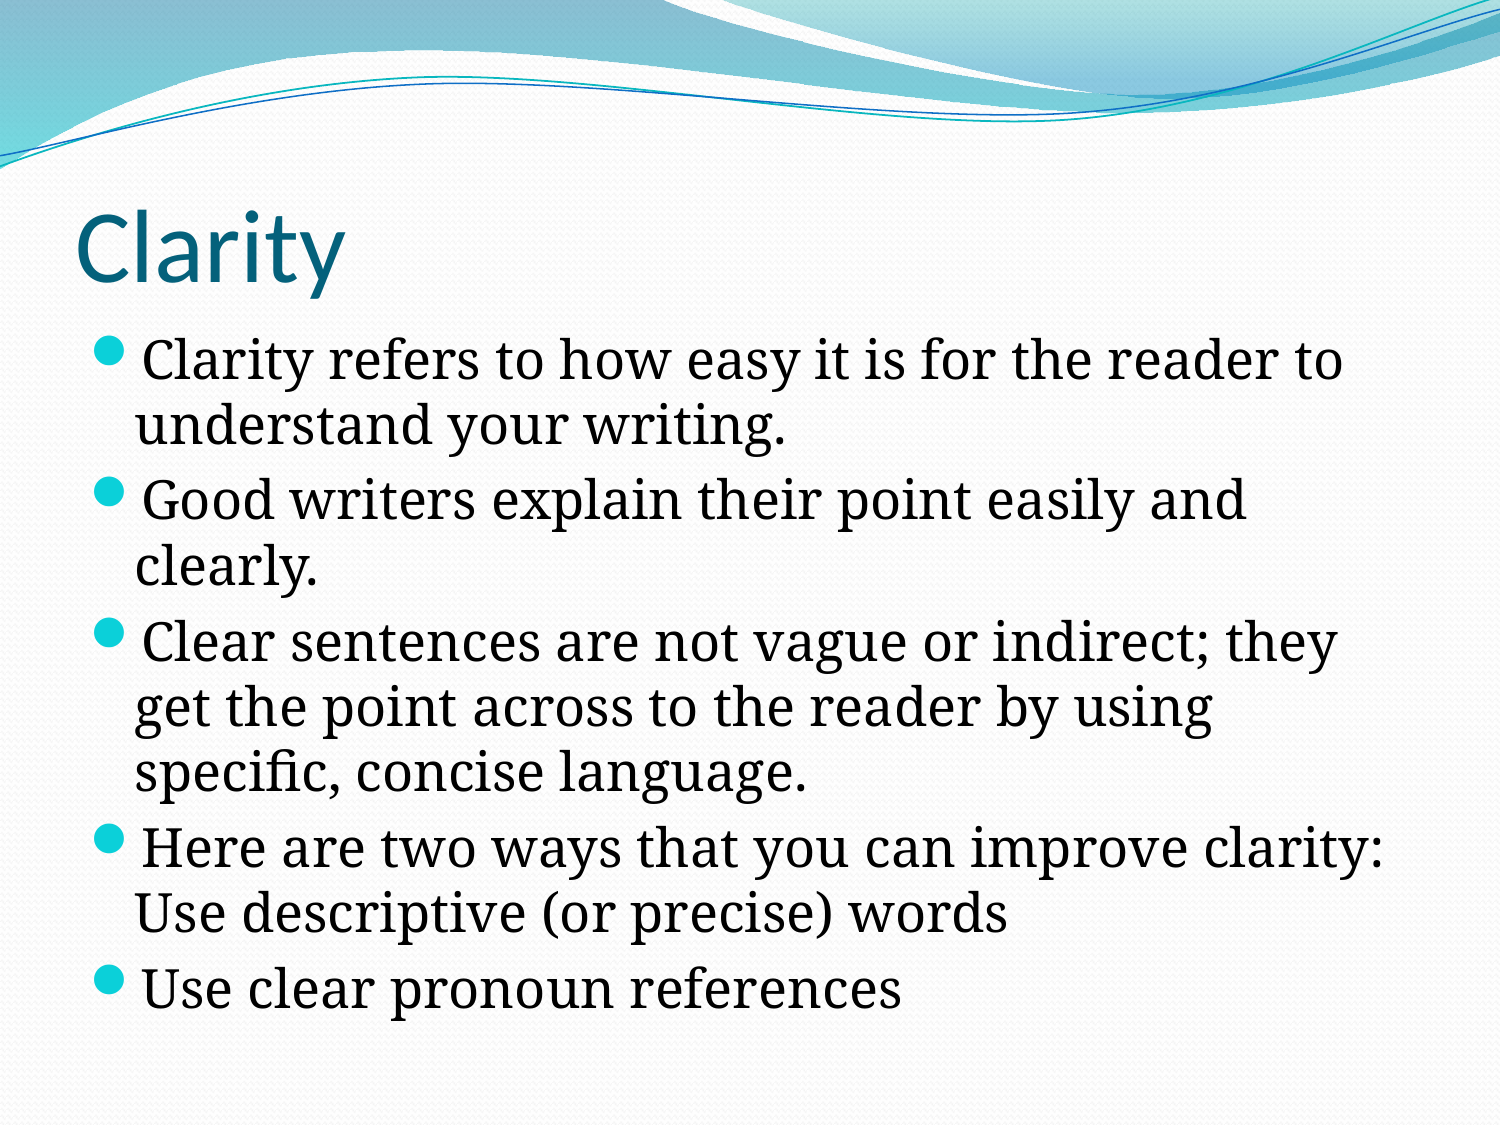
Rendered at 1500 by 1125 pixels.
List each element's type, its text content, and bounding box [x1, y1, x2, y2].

list Clarity refers to how easy it is for the reader to understand your writing. Good writers explain their point easily and clearly. Clear sentences are not vague or indirect; they get the point across to the reader by using specific, concise language. Here are two ways that you can improve clarity: Use descriptive (or precise) words Use clear pronoun references [75, 317, 1425, 1038]
title Clarity [75, 115, 1425, 303]
